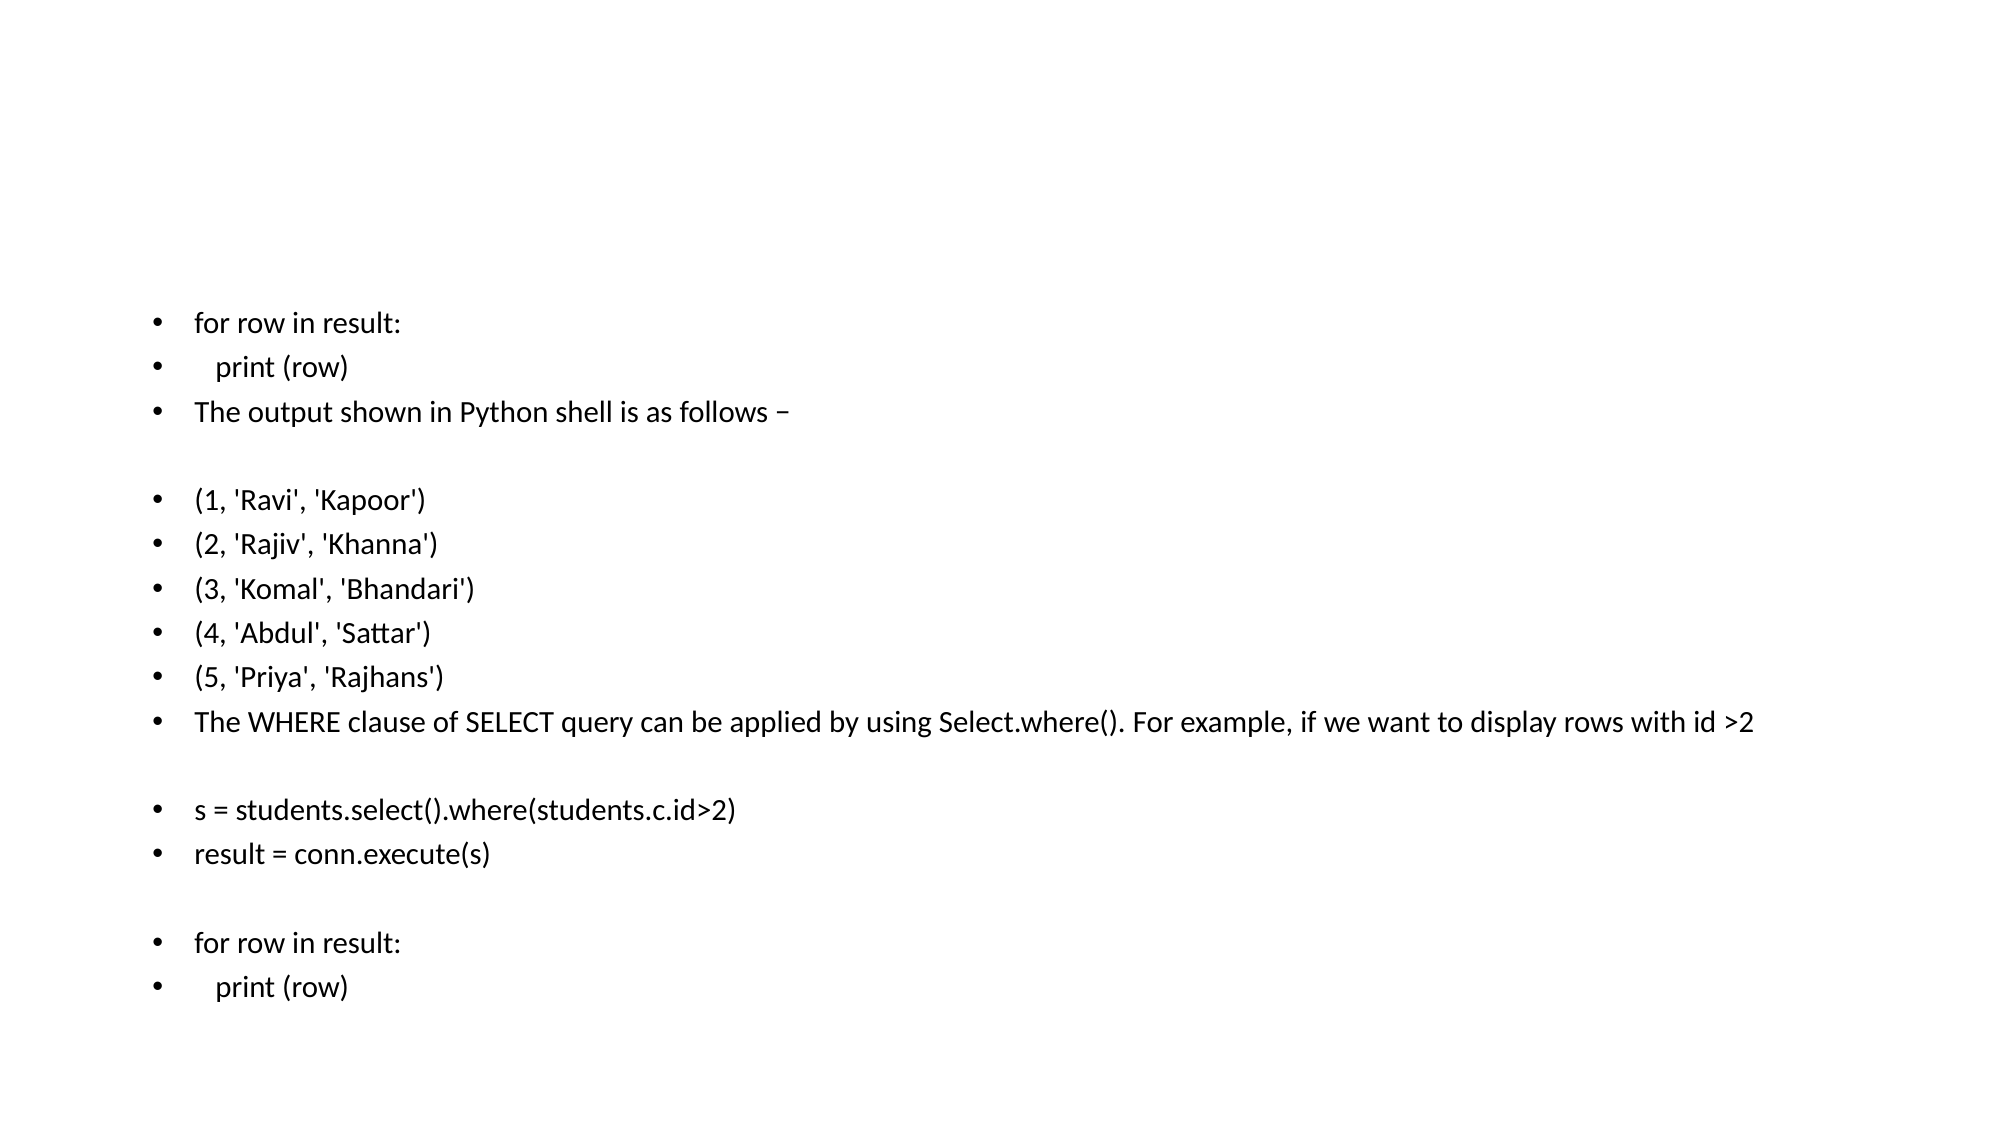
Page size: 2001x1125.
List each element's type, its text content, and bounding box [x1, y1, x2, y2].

list for row in result: print (row) The output shown in Python shell is as follows − (1, 'Ravi', 'Kapoor') (2, 'Rajiv', 'Khanna') (3, 'Komal', 'Bhandari') (4, 'Abdul', 'Sattar') (5, 'Priya', 'Rajhans') The WHERE clause of SELECT query can be applied by using Select.where(). For example, if we want to display rows with id >2 s = students.select().where(students.c.id>2) result = conn.execute(s) for row in result: print (row) [137, 299, 1863, 1014]
